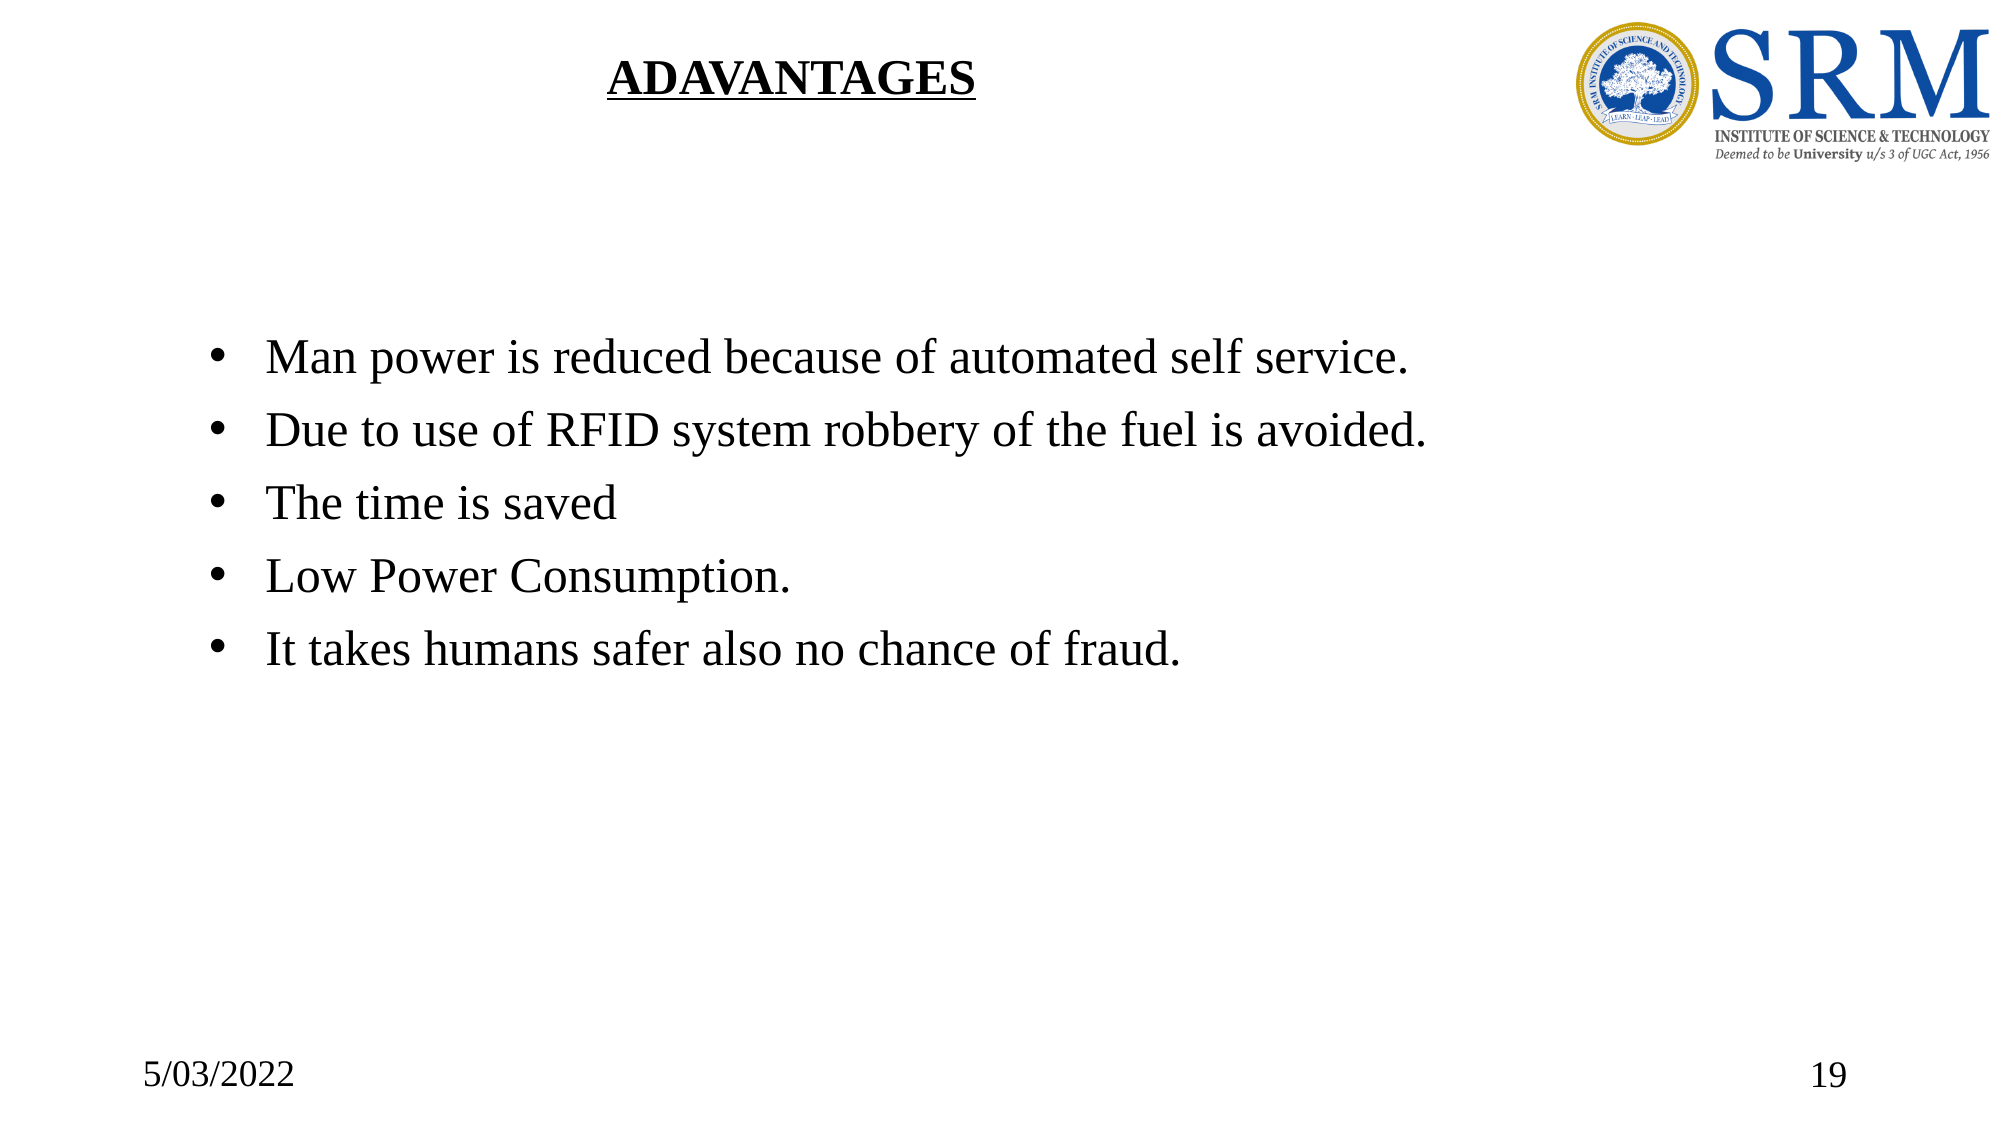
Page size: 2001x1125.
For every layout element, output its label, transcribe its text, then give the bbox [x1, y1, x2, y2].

title ADAVANTAGES [591, 36, 2000, 172]
picture [1576, 22, 1990, 162]
list Man power is reduced because of automated self service. Due to use of RFID system robbery of the fuel is avoided. The time is saved Low Power Consumption. It takes humans safer also no chance of fraud. [194, 315, 1745, 869]
text_box 5/03/2022 [128, 1041, 1129, 1102]
text_box 19 [1412, 1042, 1863, 1103]
